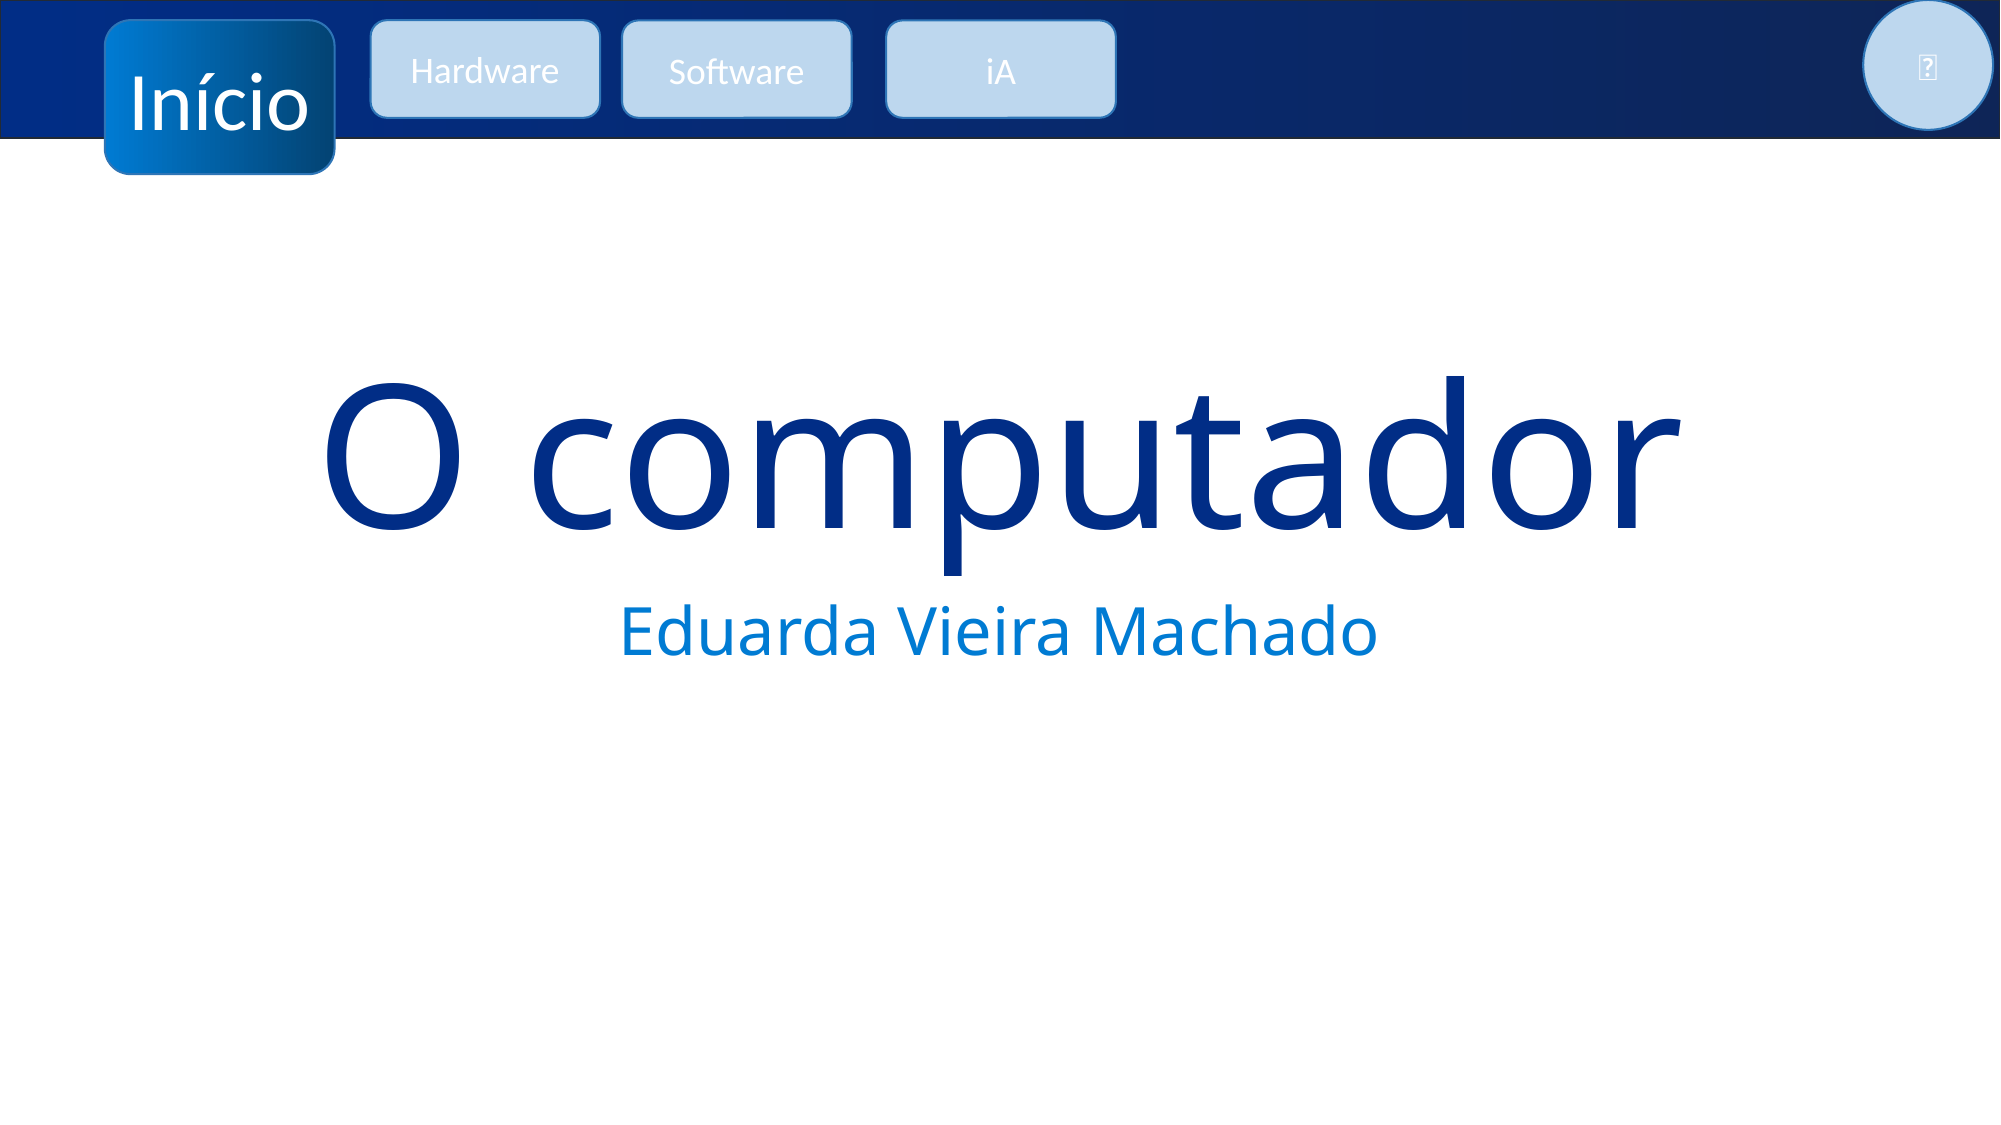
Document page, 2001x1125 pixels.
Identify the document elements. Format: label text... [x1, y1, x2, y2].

text_box Hardware [369, 19, 602, 119]
text_box [0, 0, 2000, 139]
text_box Início [103, 19, 336, 176]
subtitle Eduarda Vieira Machado [249, 590, 1750, 863]
title O computador [249, 217, 1750, 576]
text_box Software [620, 19, 853, 119]
text_box iA [885, 19, 1117, 119]
text_box 👩 [1862, 0, 1995, 131]
